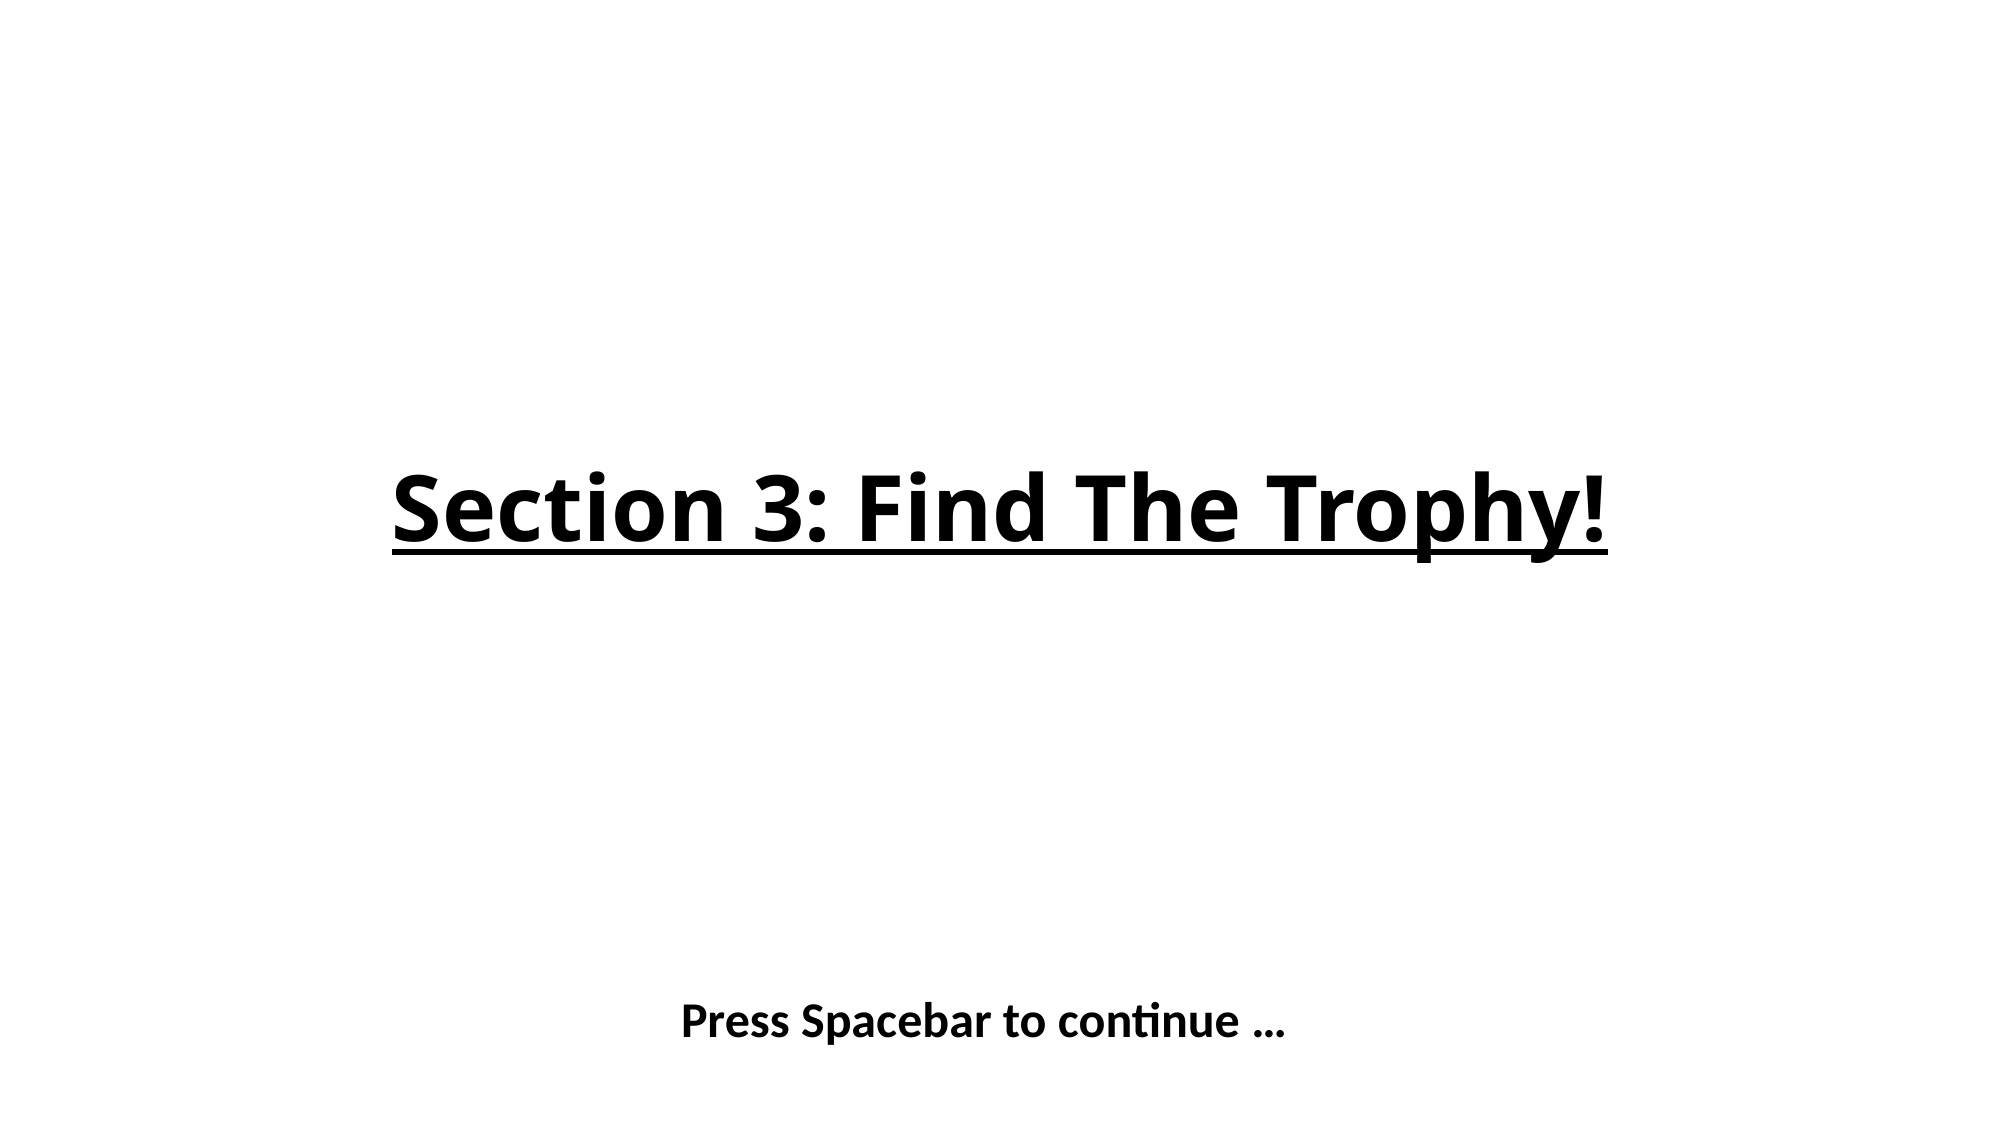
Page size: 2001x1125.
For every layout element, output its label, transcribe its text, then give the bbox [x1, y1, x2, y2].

title Section 3: Find The Trophy! [137, 403, 1863, 621]
text_box Press Spacebar to continue … [597, 979, 1382, 1055]
